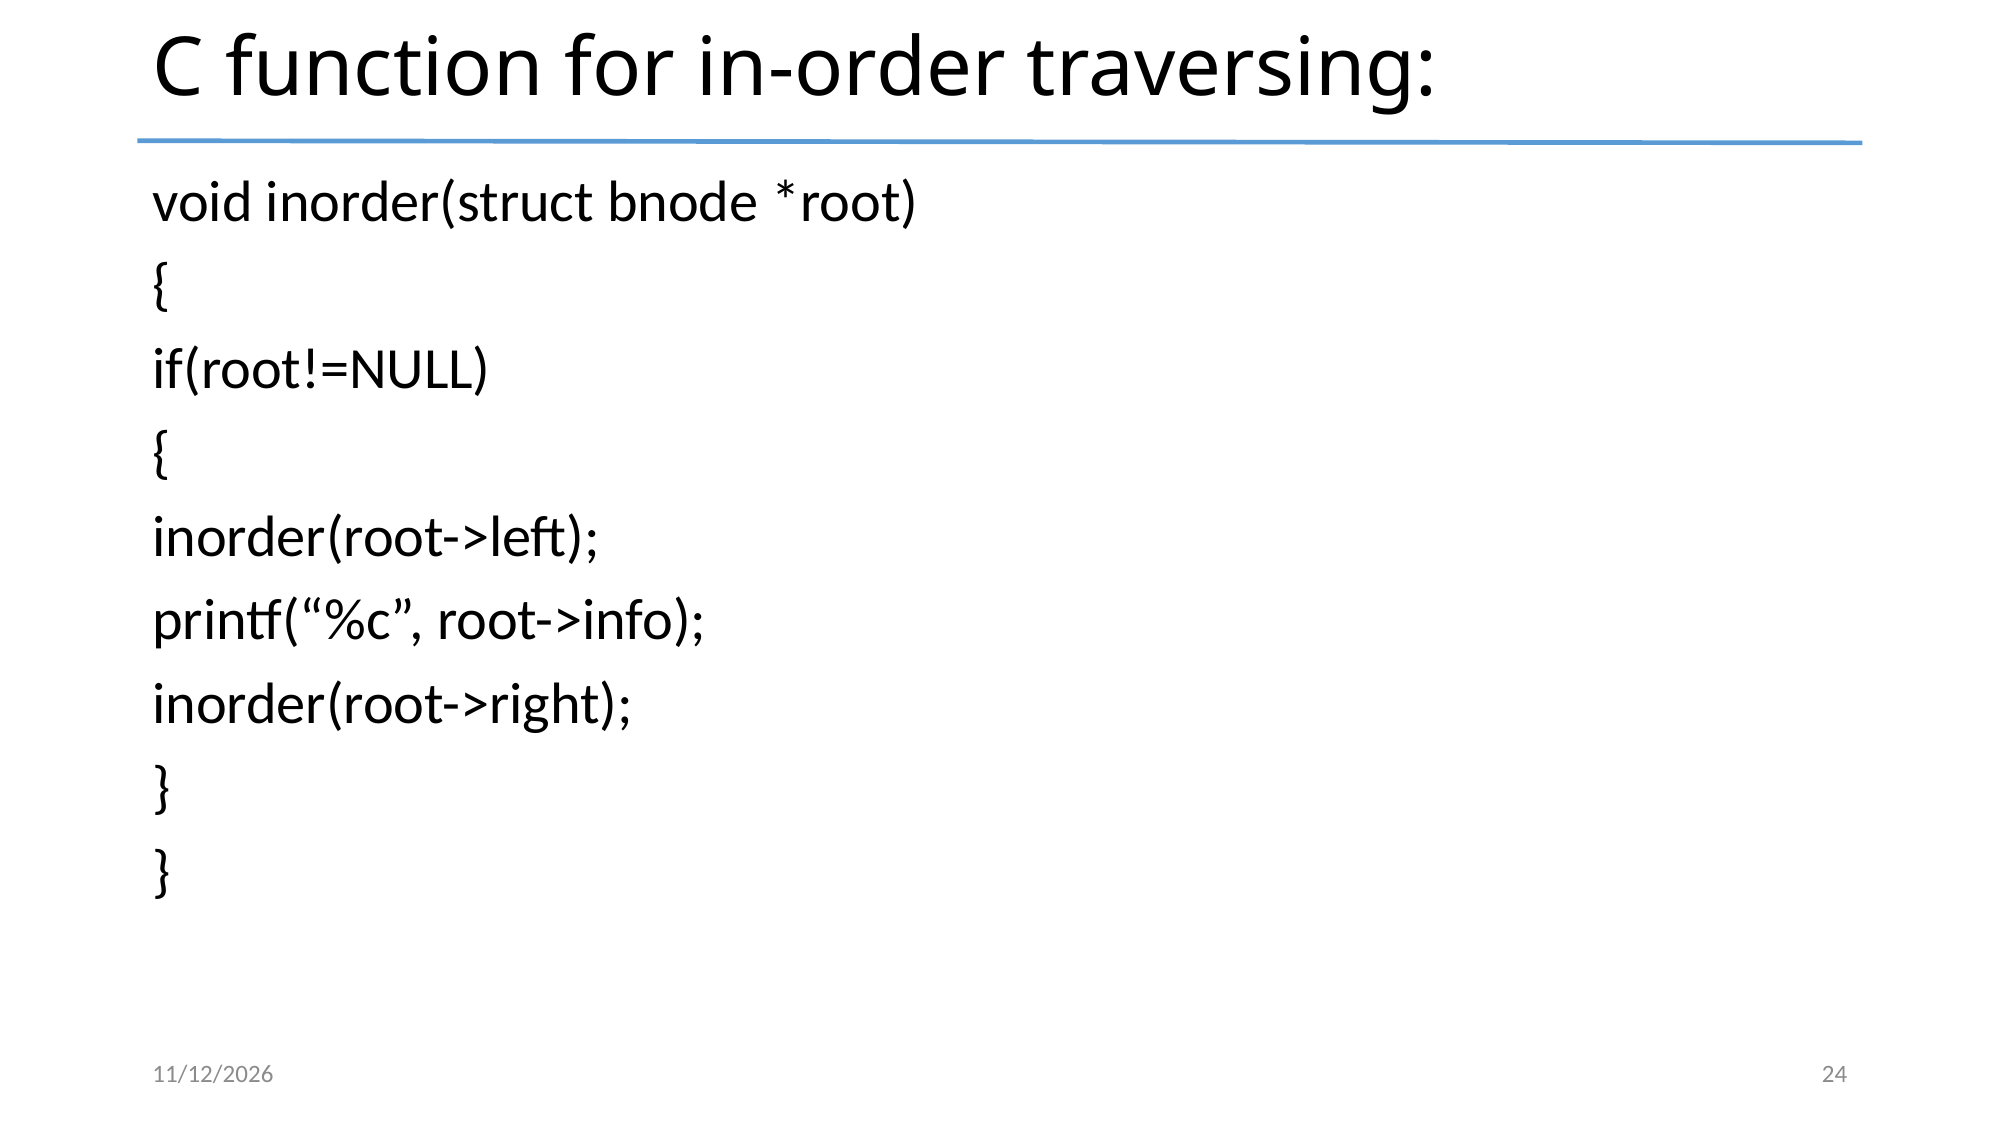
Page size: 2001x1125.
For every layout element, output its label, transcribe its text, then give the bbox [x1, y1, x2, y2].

list void inorder(struct bnode *root) { if(root!=NULL) { inorder(root->left); printf(“%c”, root->info); inorder(root->right); } } [137, 163, 1863, 1000]
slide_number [137, 1042, 588, 1103]
title C function for in-order traversing: [137, 16, 1863, 121]
slide_number 24 [1412, 1042, 1863, 1103]
